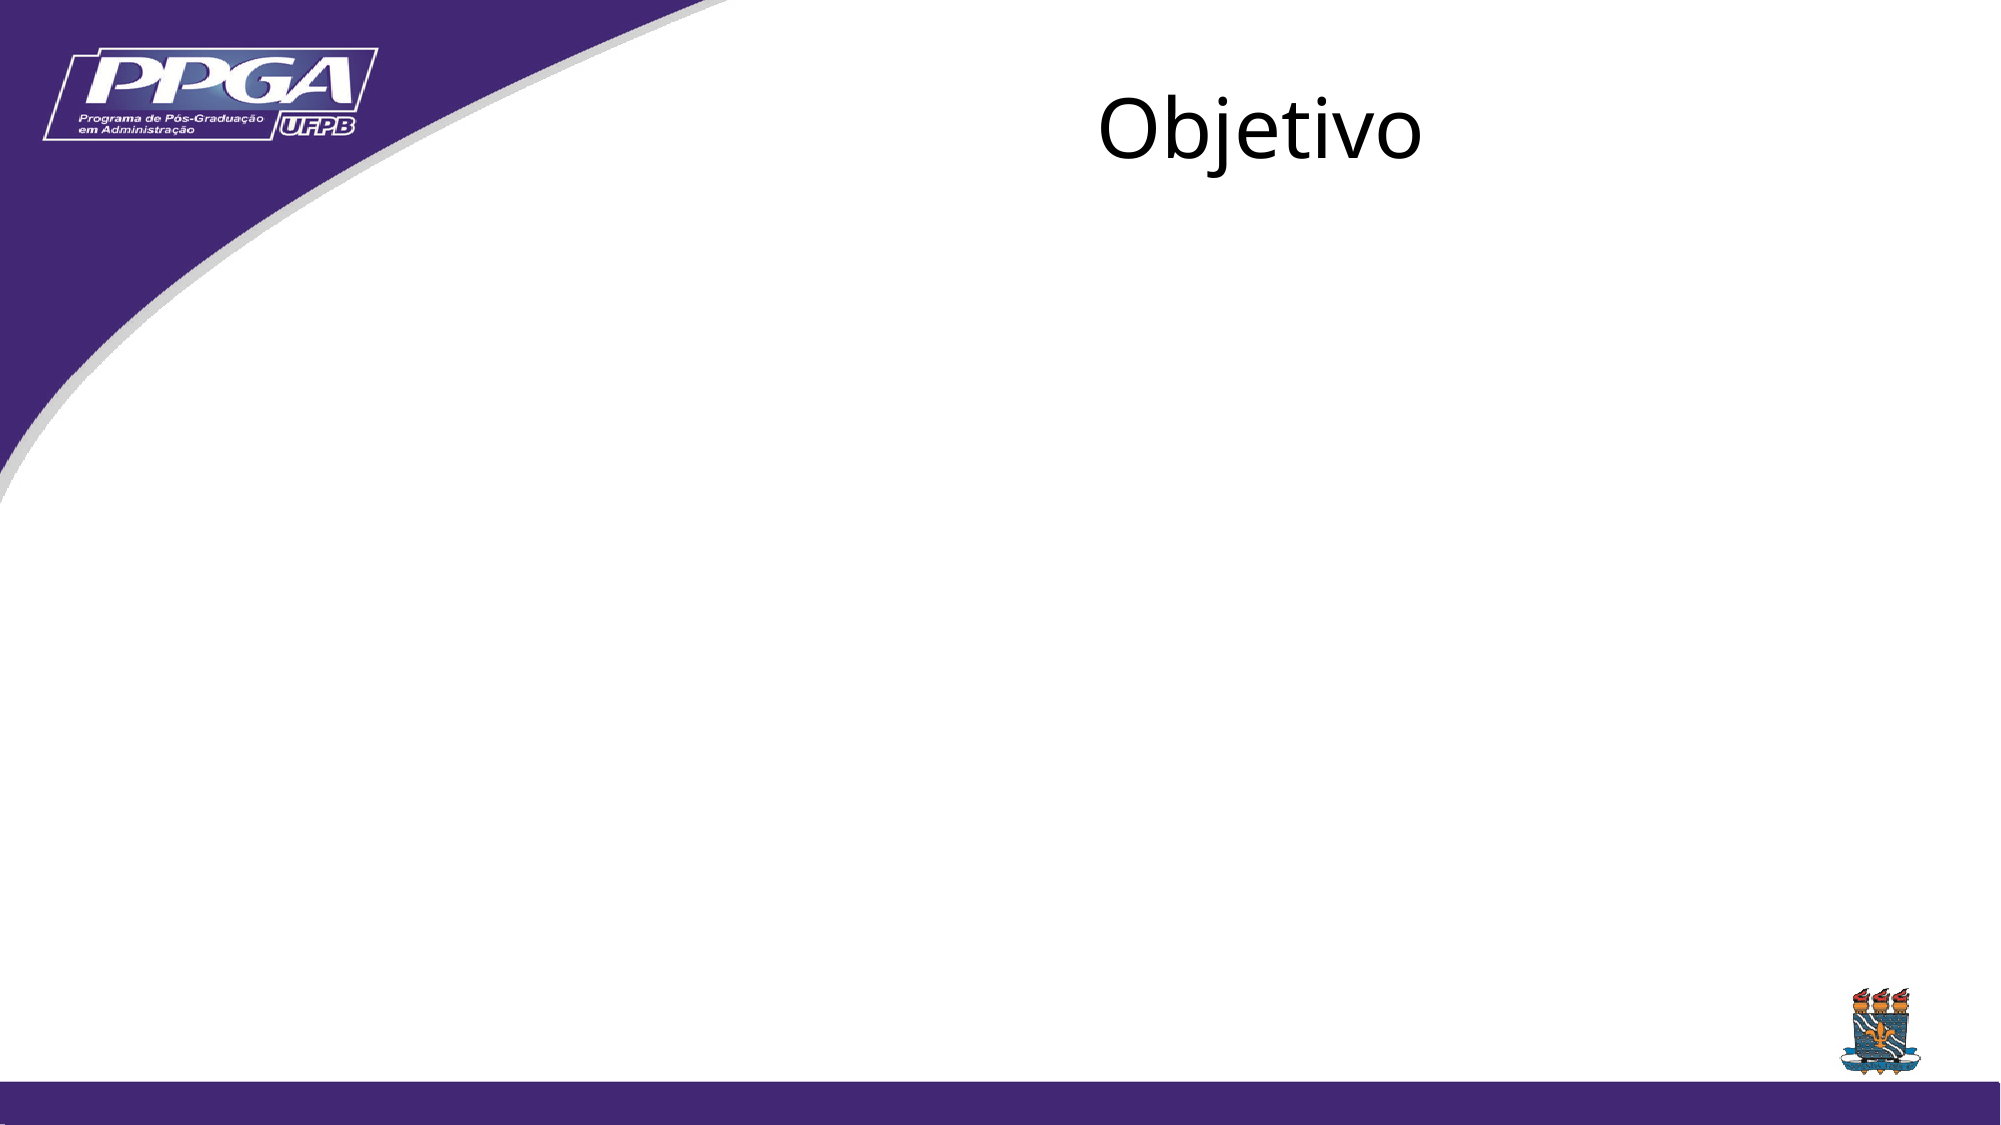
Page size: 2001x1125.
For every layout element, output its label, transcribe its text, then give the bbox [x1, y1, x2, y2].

picture [0, 0, 2001, 1125]
title Objetivo [574, 30, 1948, 219]
